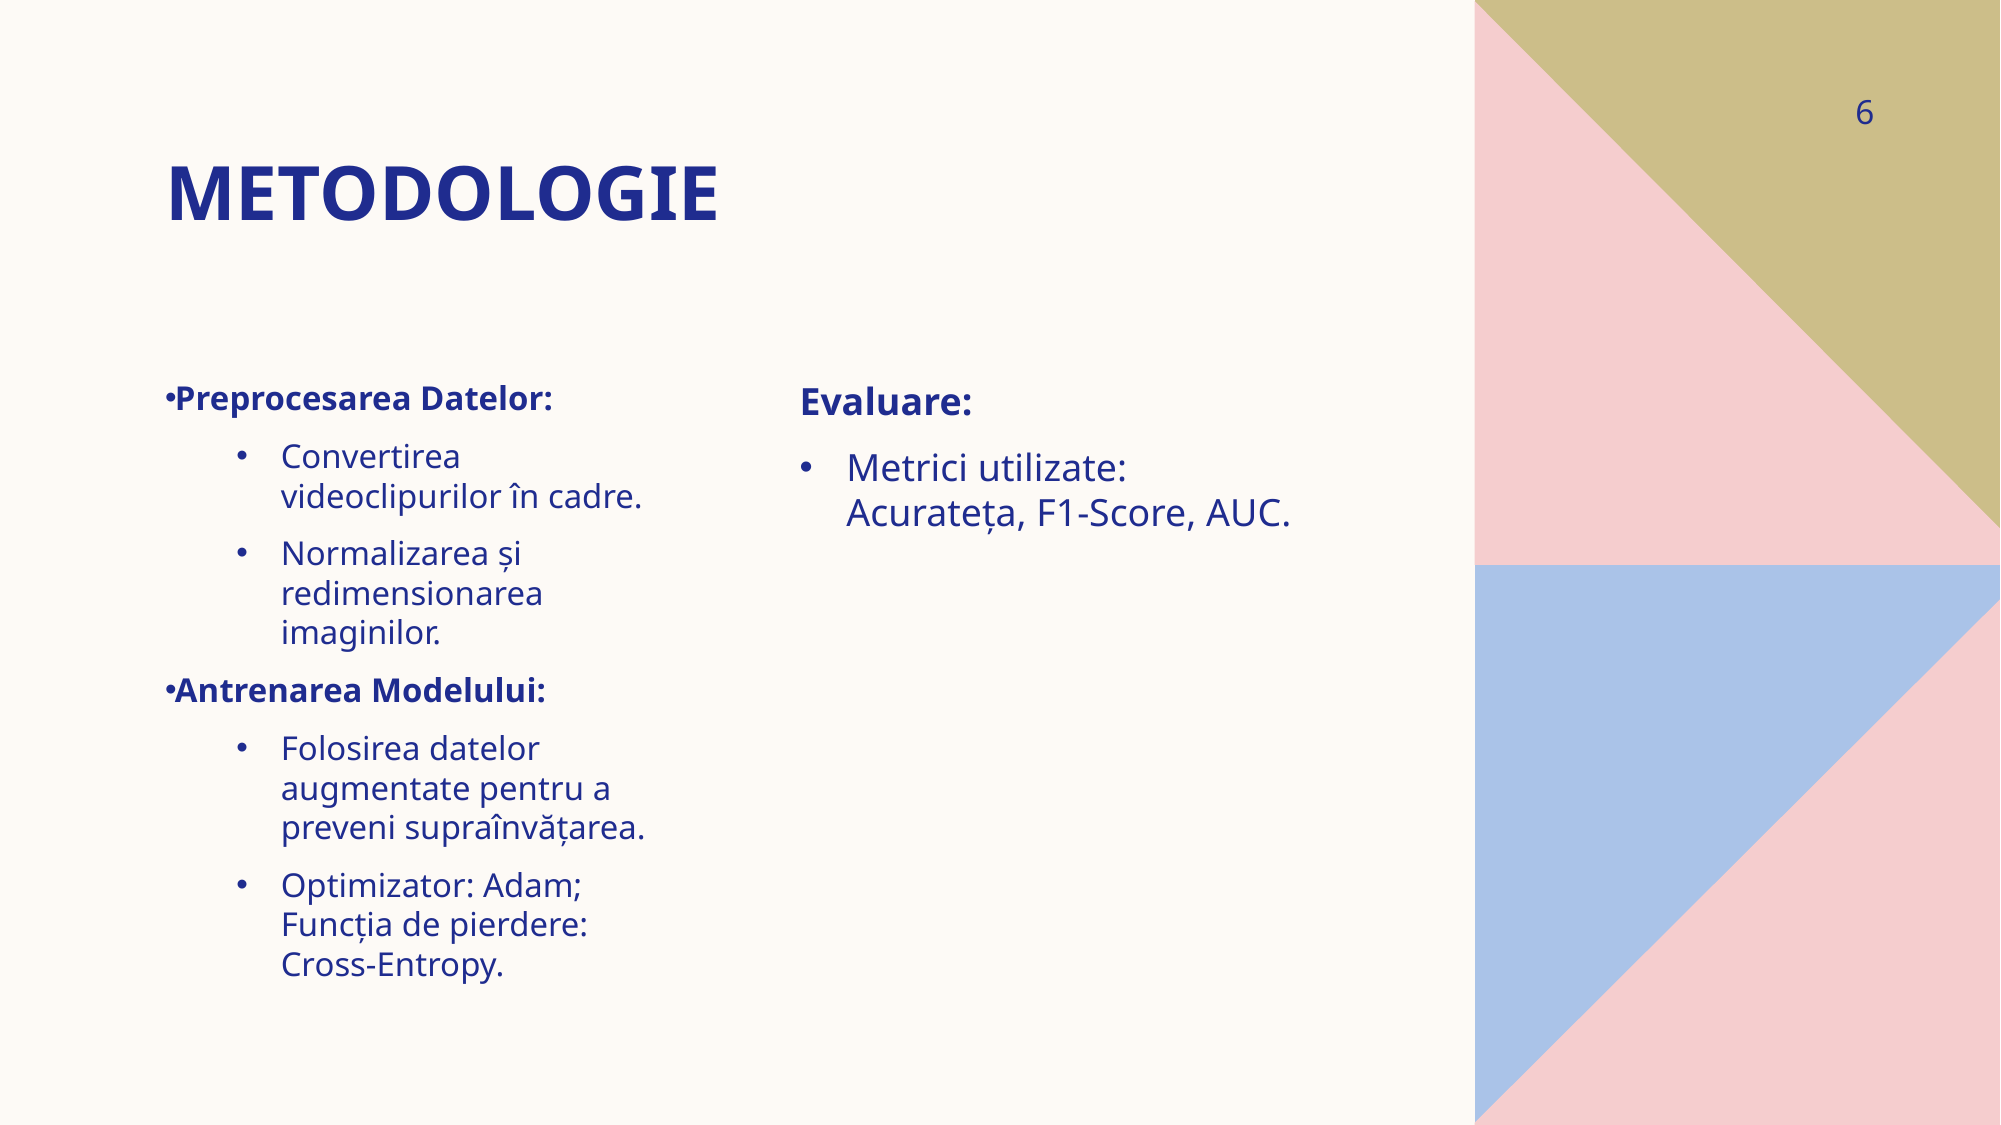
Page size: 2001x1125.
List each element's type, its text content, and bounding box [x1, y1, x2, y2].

title Metodologie [150, 136, 1429, 236]
list Evaluare: Metrici utilizate: Acurateța, F1-Score, AUC. [784, 377, 1324, 988]
slide_number 6 [1712, 75, 1875, 153]
list Preprocesarea Datelor: Convertirea videoclipurilor în cadre. Normalizarea și redimensionarea imaginilor. Antrenarea Modelului: Folosirea datelor augmentate pentru a preveni supraînvățarea. Optimizator: Adam; Funcția de pierdere: Cross-Entropy. [150, 377, 689, 988]
